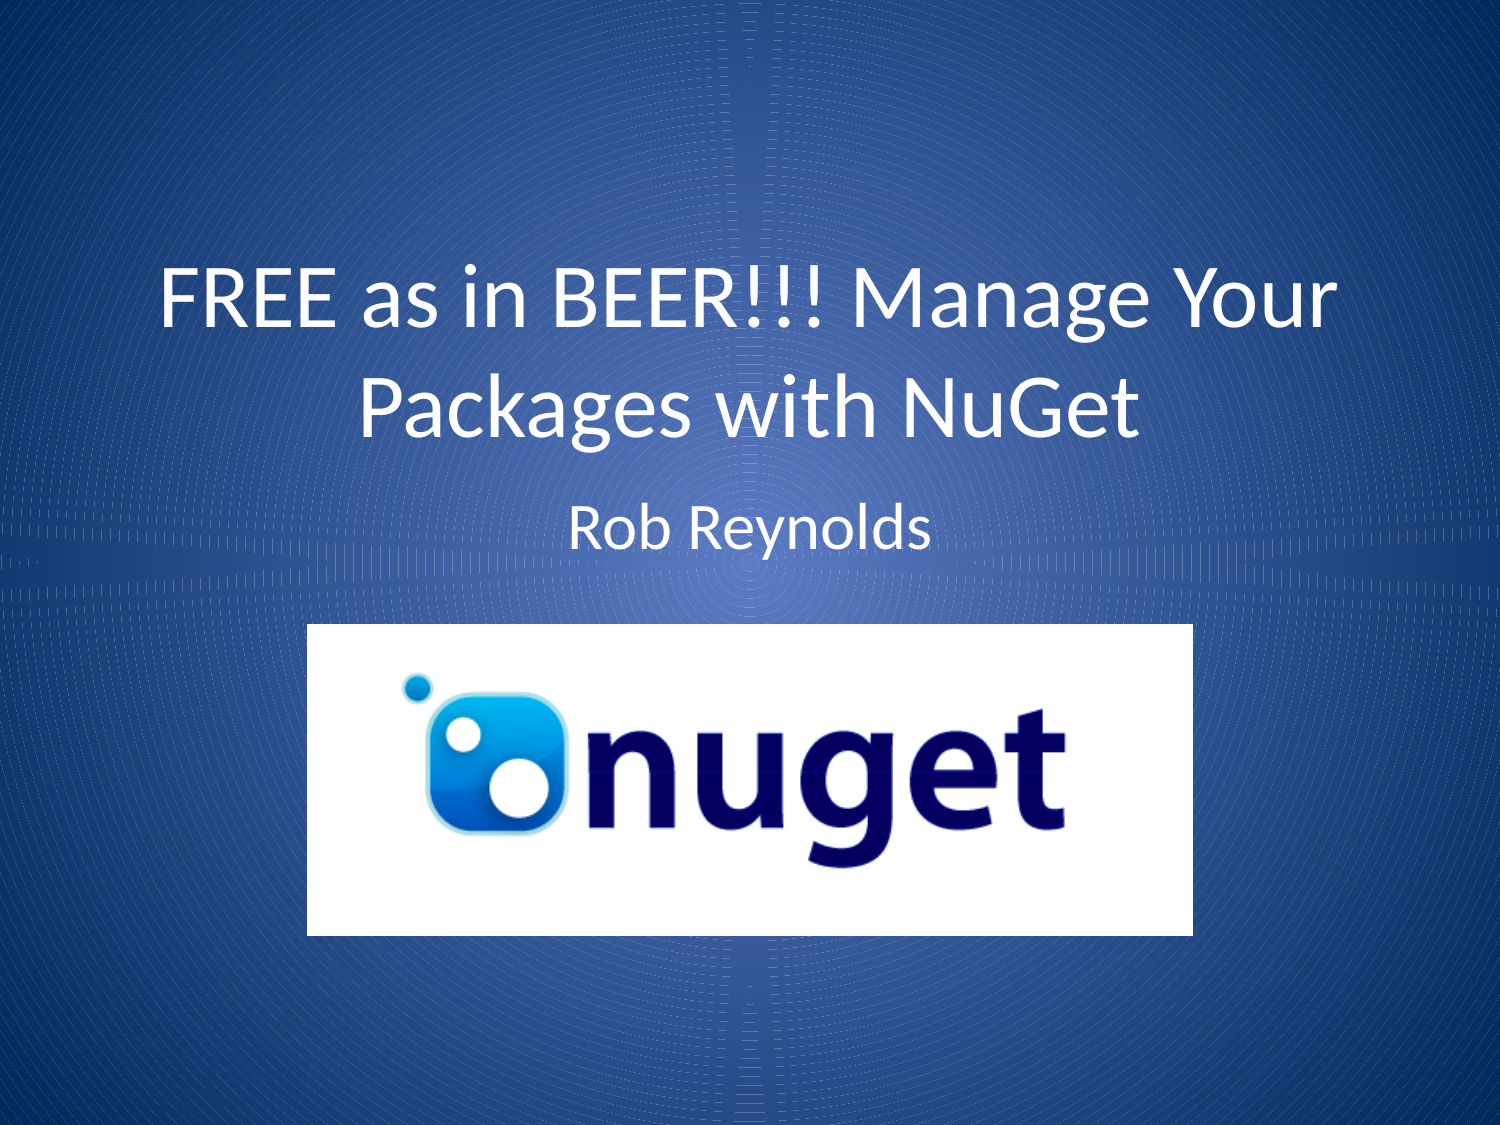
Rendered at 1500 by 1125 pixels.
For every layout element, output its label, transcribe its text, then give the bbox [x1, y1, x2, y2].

title FREE as in BEER!!! Manage Your Packages with NuGet [112, 224, 1388, 467]
subtitle Rob Reynolds [225, 474, 1275, 625]
picture [306, 624, 1194, 937]
